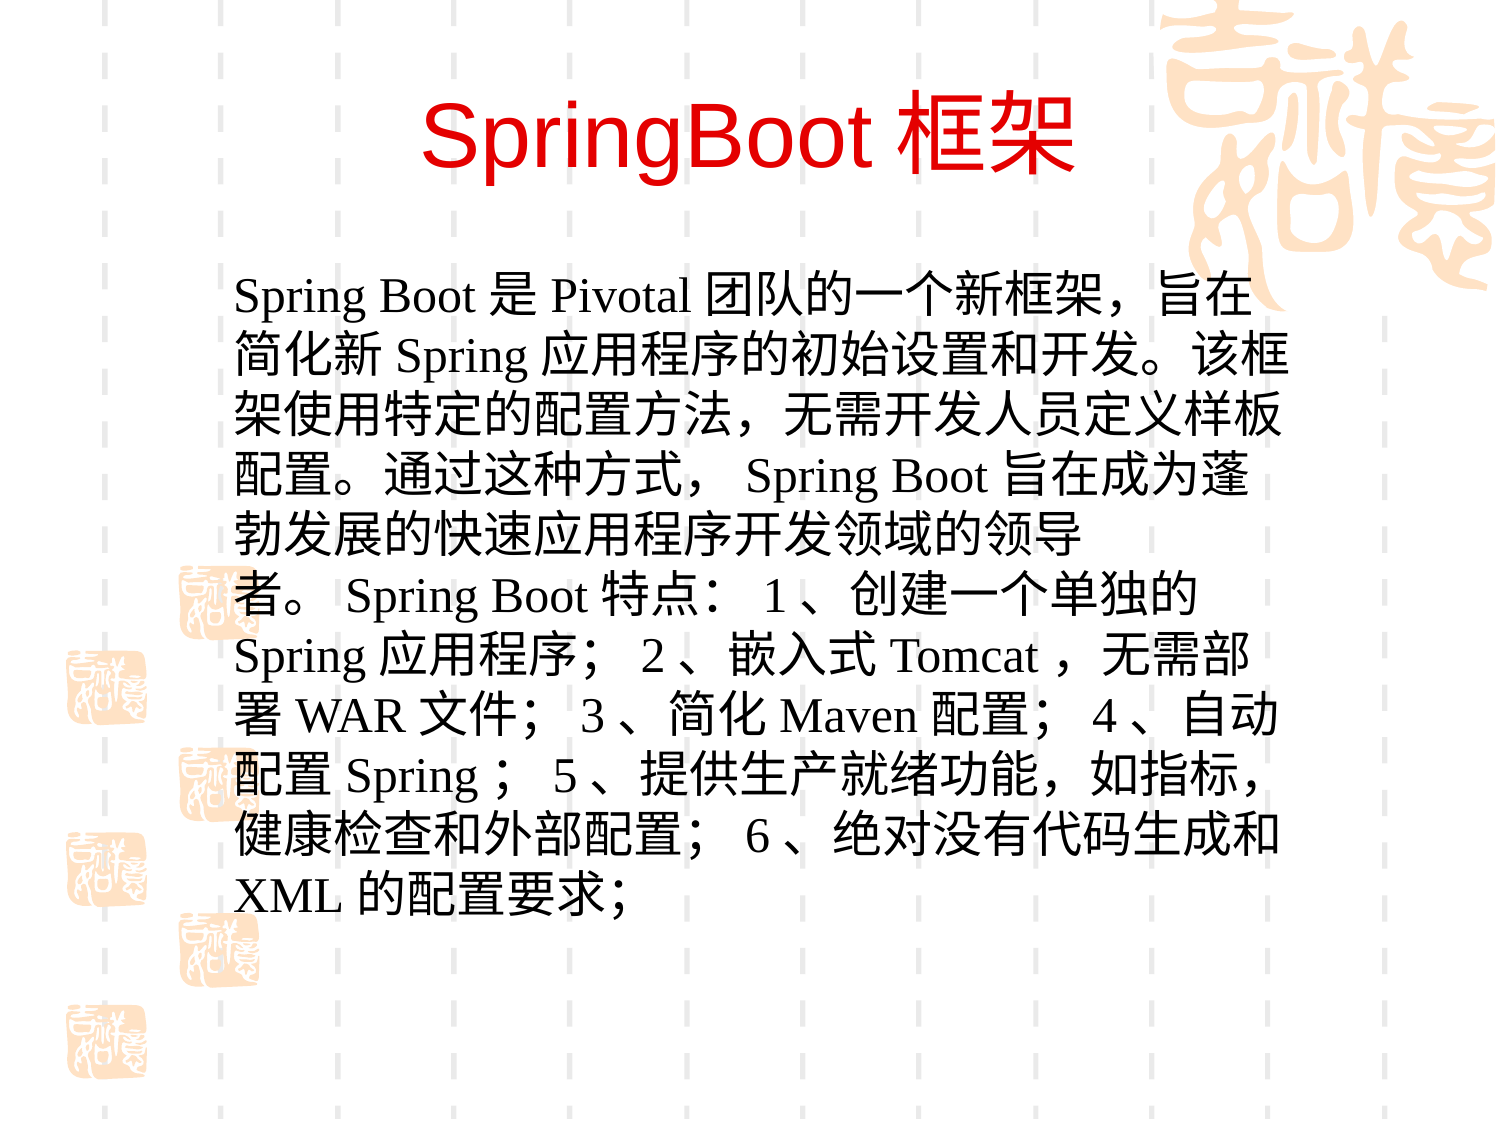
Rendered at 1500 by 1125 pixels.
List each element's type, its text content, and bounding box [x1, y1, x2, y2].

title SpringBoot框架 [48, 37, 1451, 226]
text_box Spring Boot是Pivotal团队的一个新框架，旨在简化新Spring应用程序的初始设置和开发。该框架使用特定的配置方法，无需开发人员定义样板配置。通过这种方式，Spring Boot旨在成为蓬勃发展的快速应用程序开发领域的领导者。Spring Boot特点：1、创建一个单独的Spring应用程序；2、嵌入式Tomcat，无需部署WAR文件；3、简化Maven配置；4、自动配置Spring；5、提供生产就绪功能，如指标，健康检查和外部配置；6、绝对没有代码生成和XML的配置要求； [218, 255, 1307, 931]
